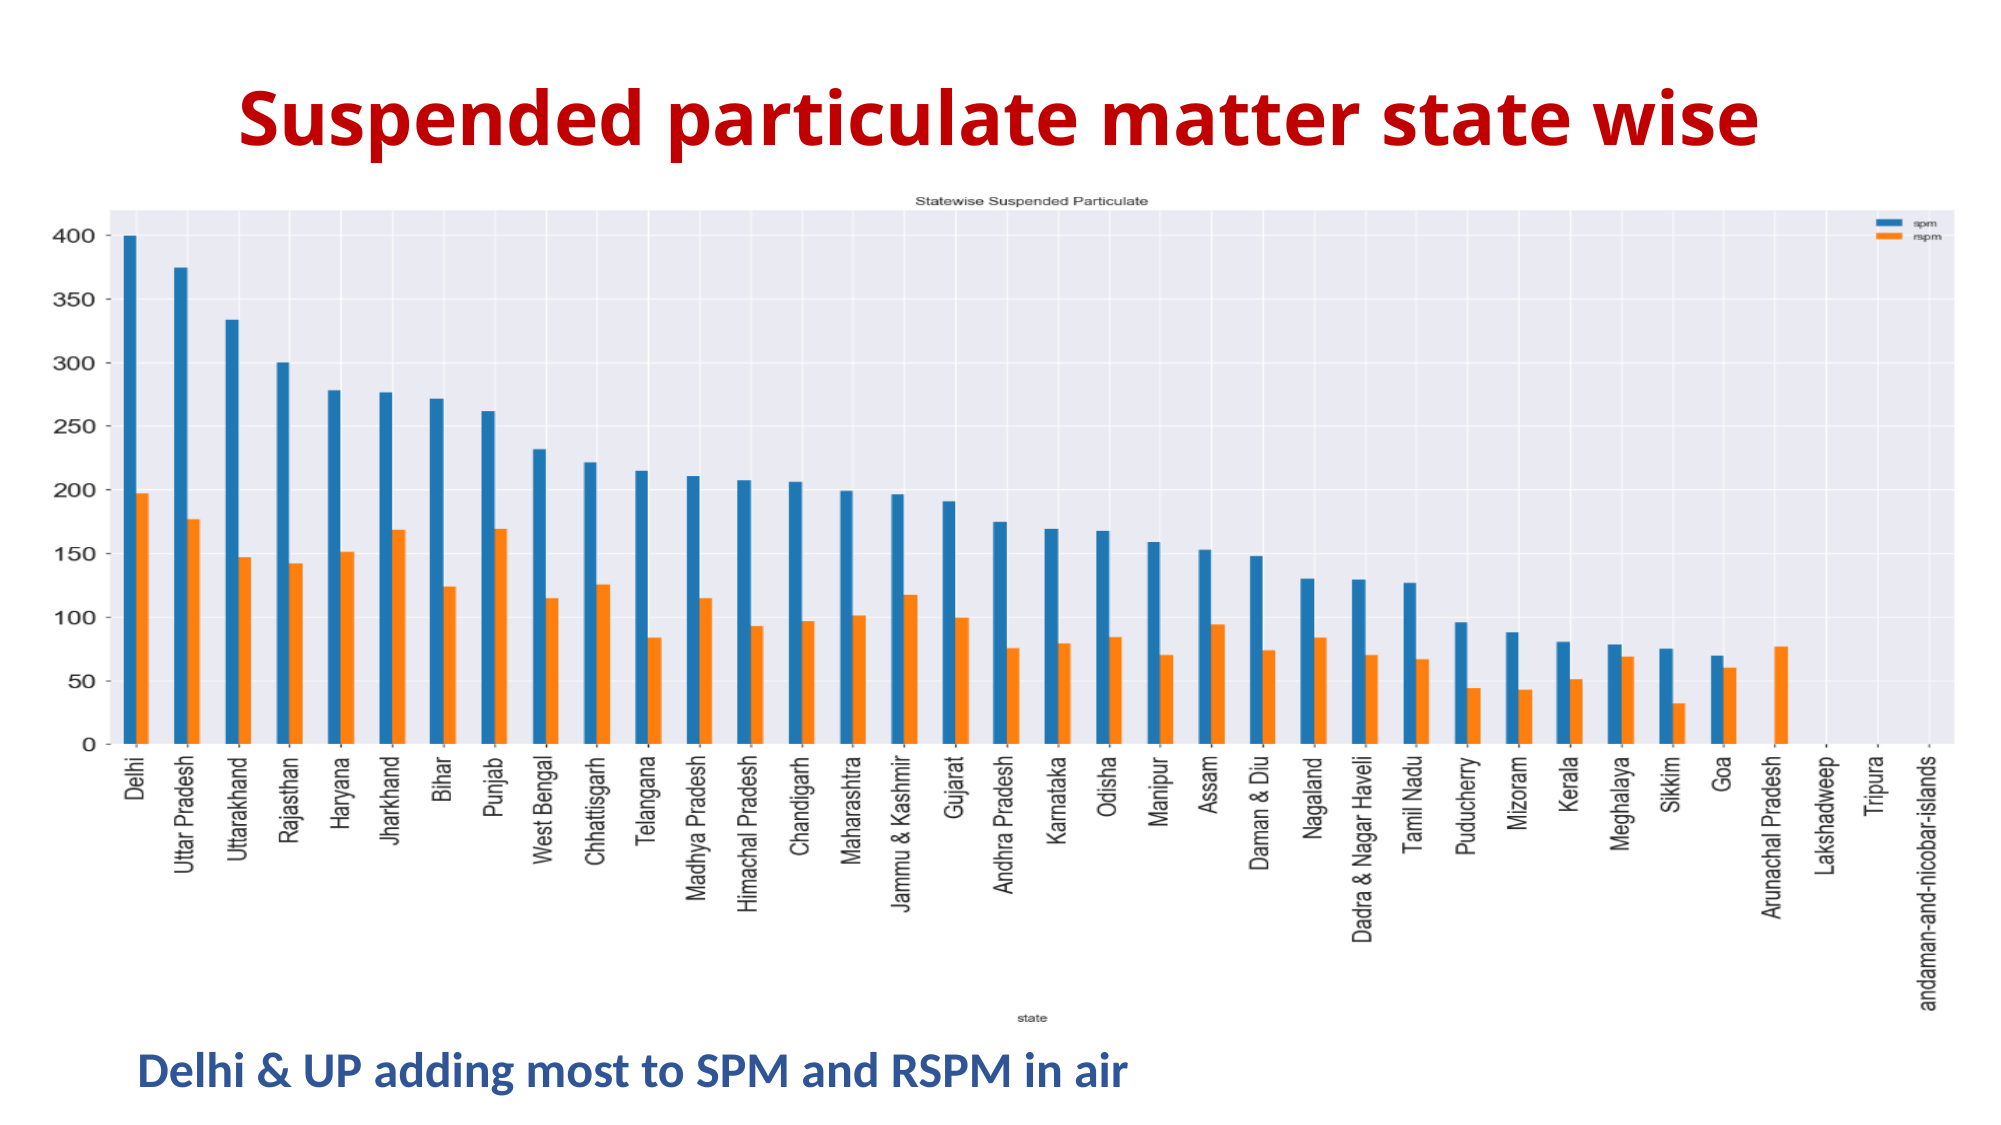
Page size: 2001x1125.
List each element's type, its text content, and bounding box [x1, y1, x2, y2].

text_box Delhi & UP adding most to SPM and RSPM in air [122, 1030, 1923, 1105]
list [43, 190, 1967, 1030]
title Suspended particulate matter state wise [137, 34, 1863, 190]
